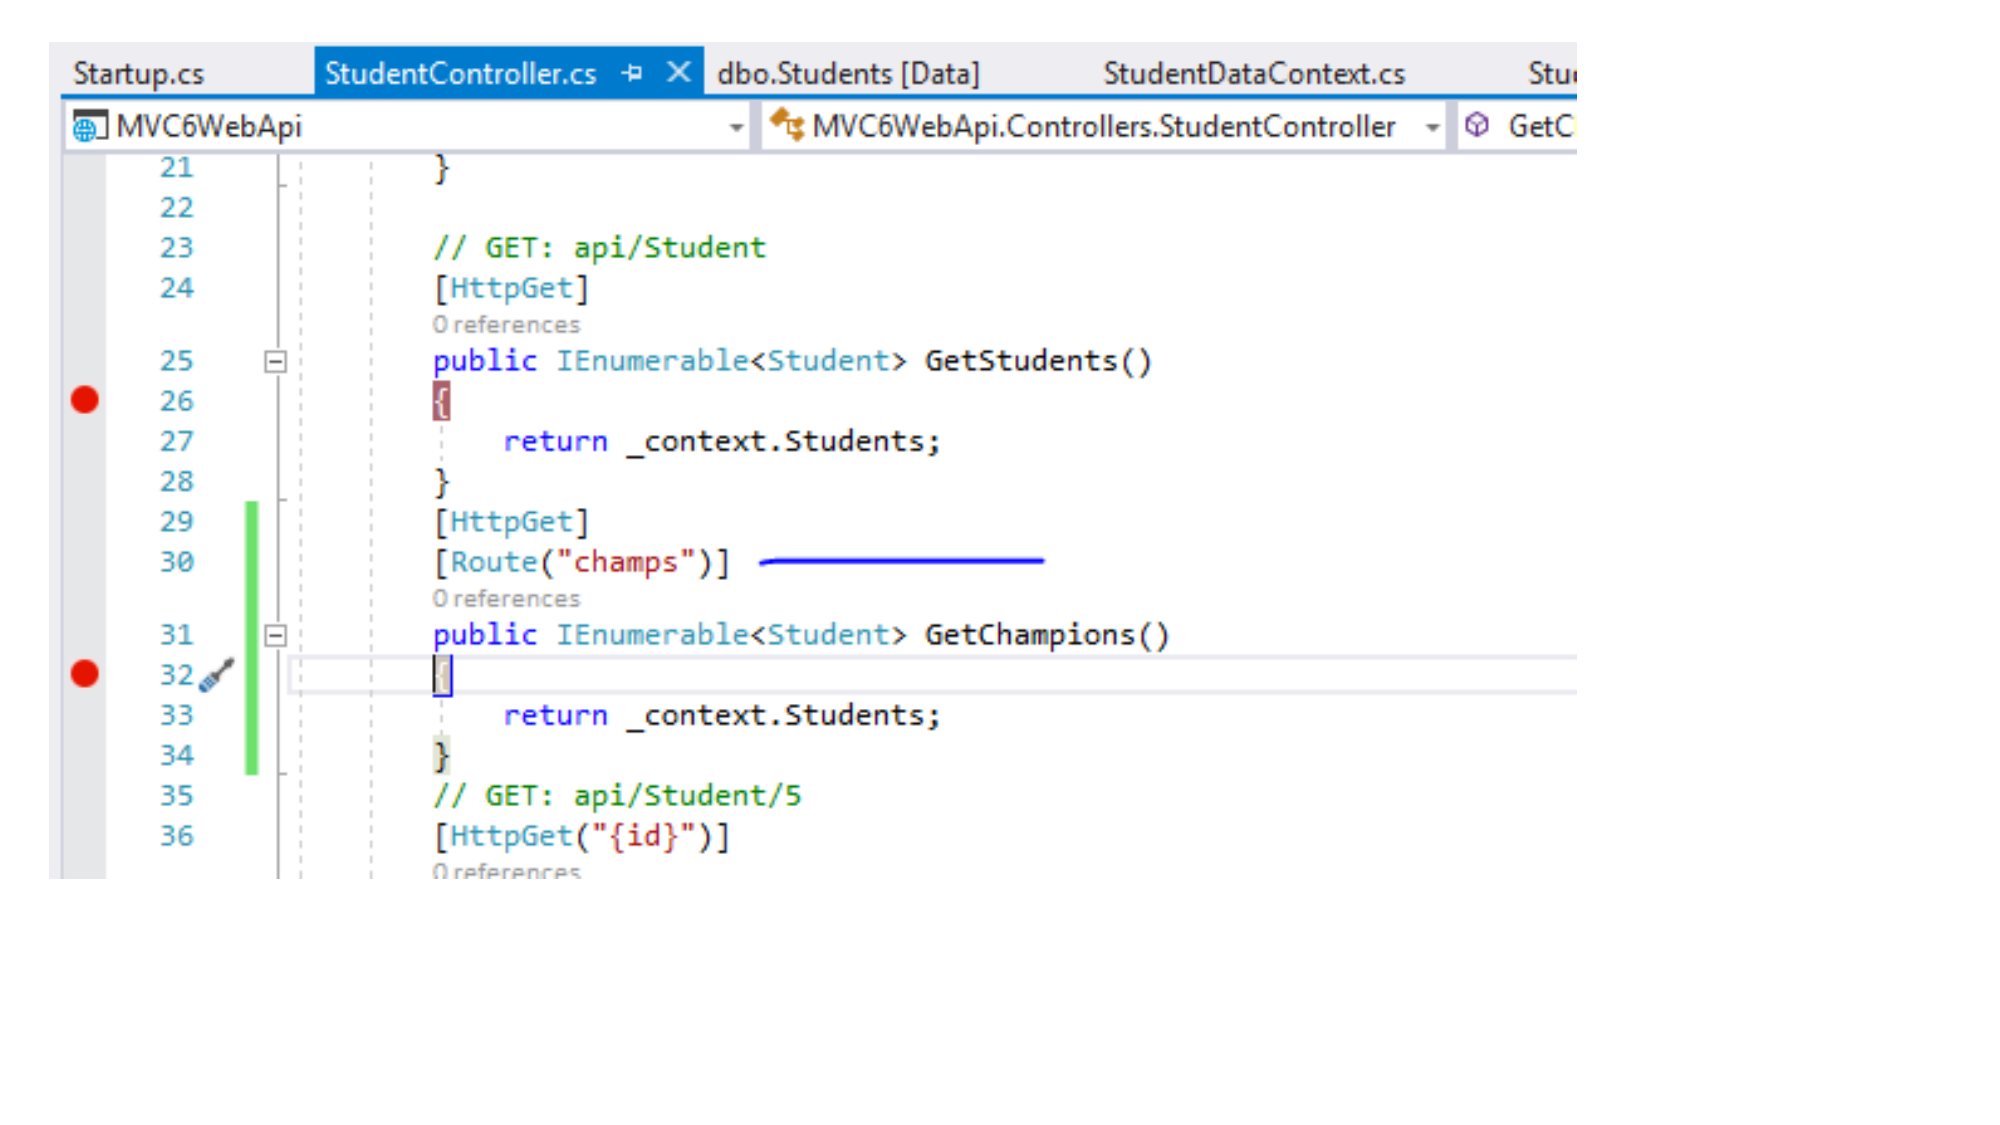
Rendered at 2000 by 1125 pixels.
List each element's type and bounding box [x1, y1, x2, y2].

picture [49, 41, 1578, 879]
